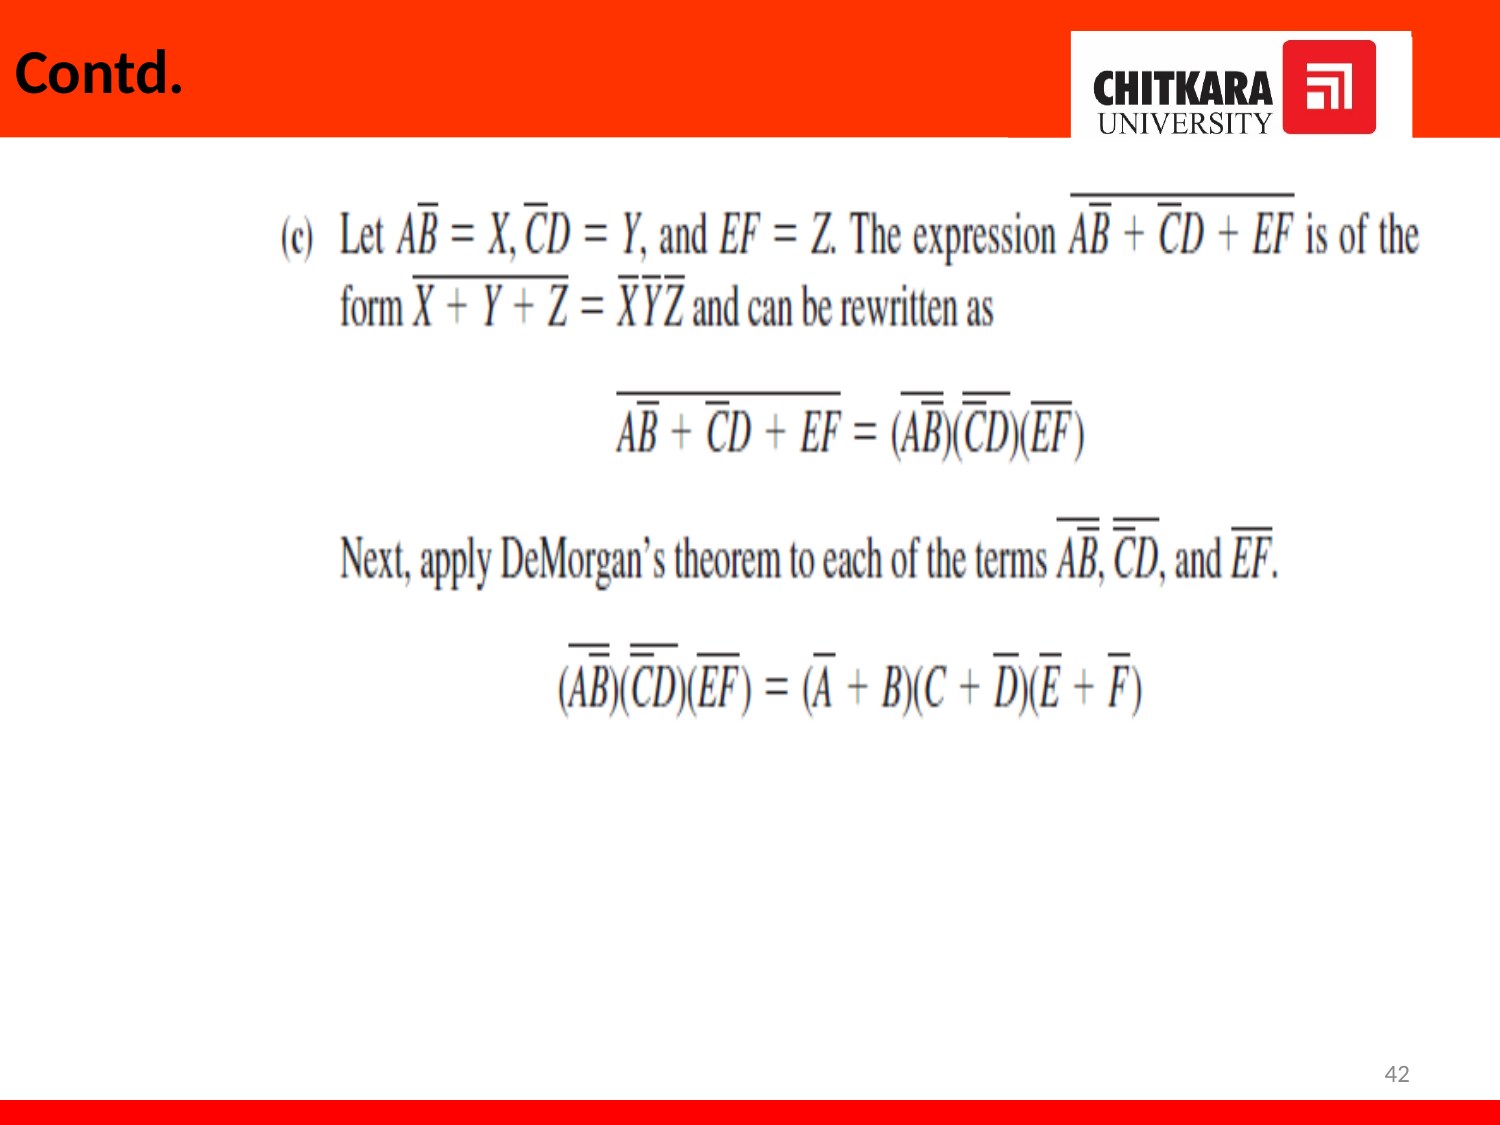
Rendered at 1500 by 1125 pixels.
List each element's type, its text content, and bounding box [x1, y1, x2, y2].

picture [1074, 37, 1391, 138]
picture [269, 163, 1433, 777]
slide_number 42 [1074, 1042, 1425, 1103]
title Contd. [0, 0, 1063, 138]
